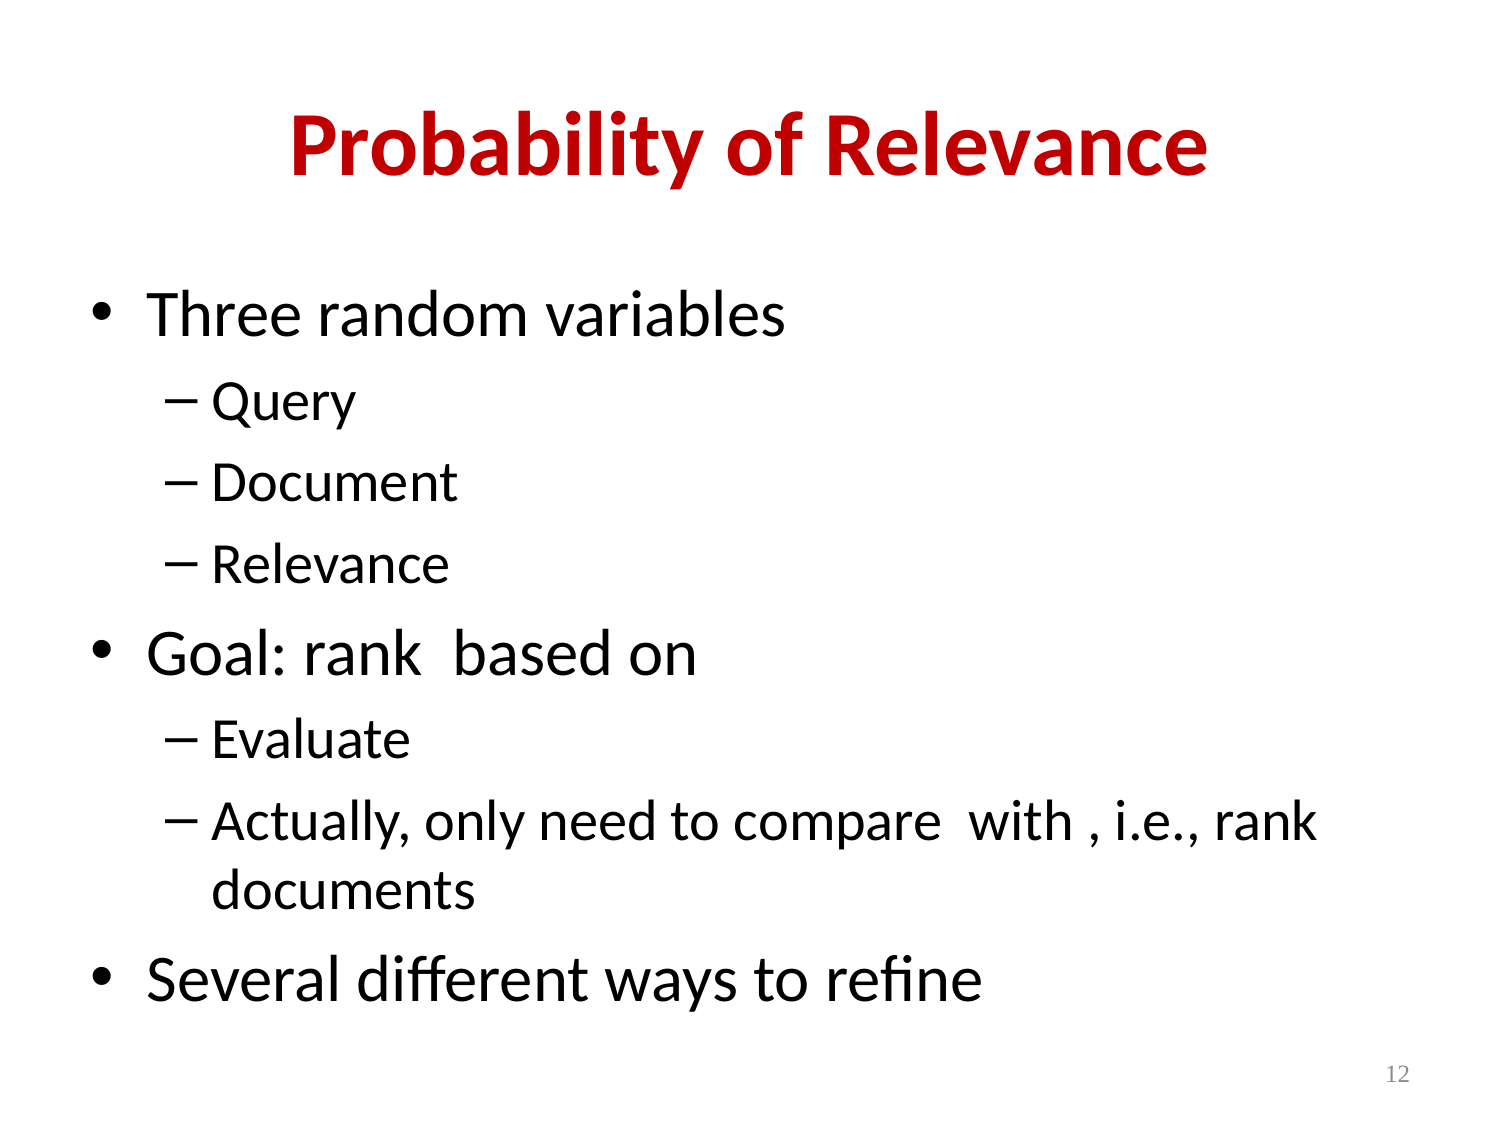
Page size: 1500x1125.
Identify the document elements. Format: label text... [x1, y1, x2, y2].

slide_number 12 [1074, 1042, 1425, 1103]
title Probability of Relevance [75, 45, 1425, 233]
